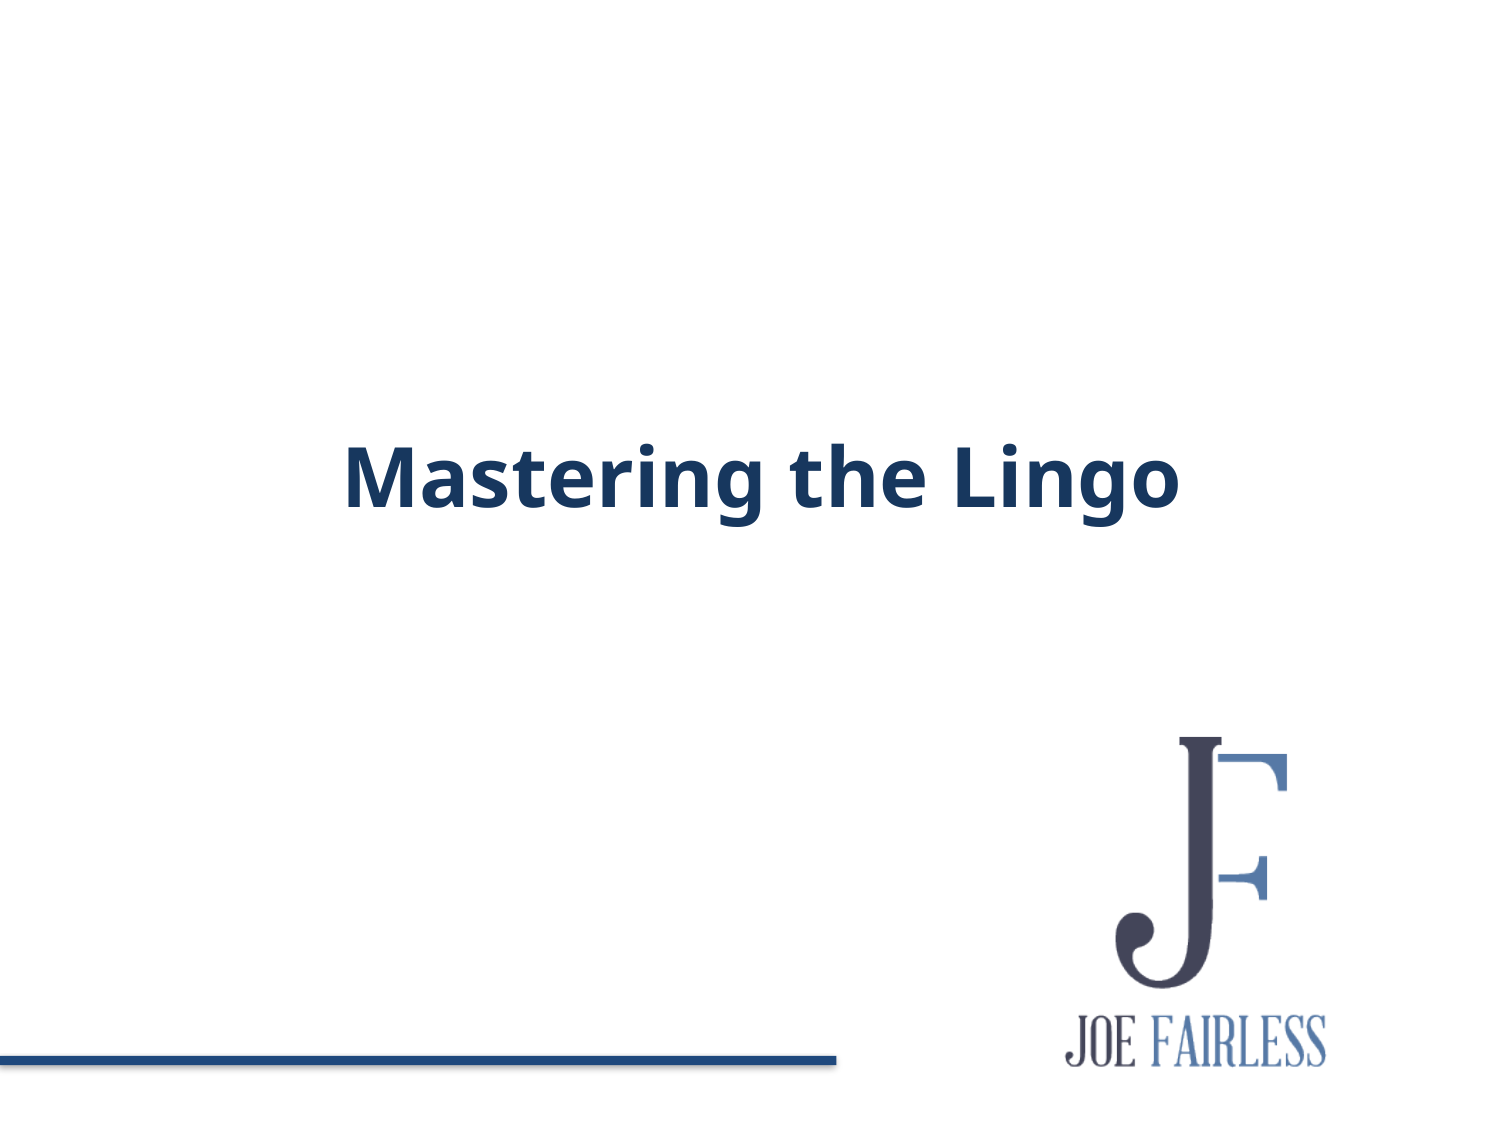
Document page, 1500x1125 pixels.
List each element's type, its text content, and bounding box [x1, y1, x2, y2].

text_box [0, 1055, 837, 1066]
text_box Mastering the Lingo [75, 416, 1449, 532]
picture [965, 685, 1435, 1112]
